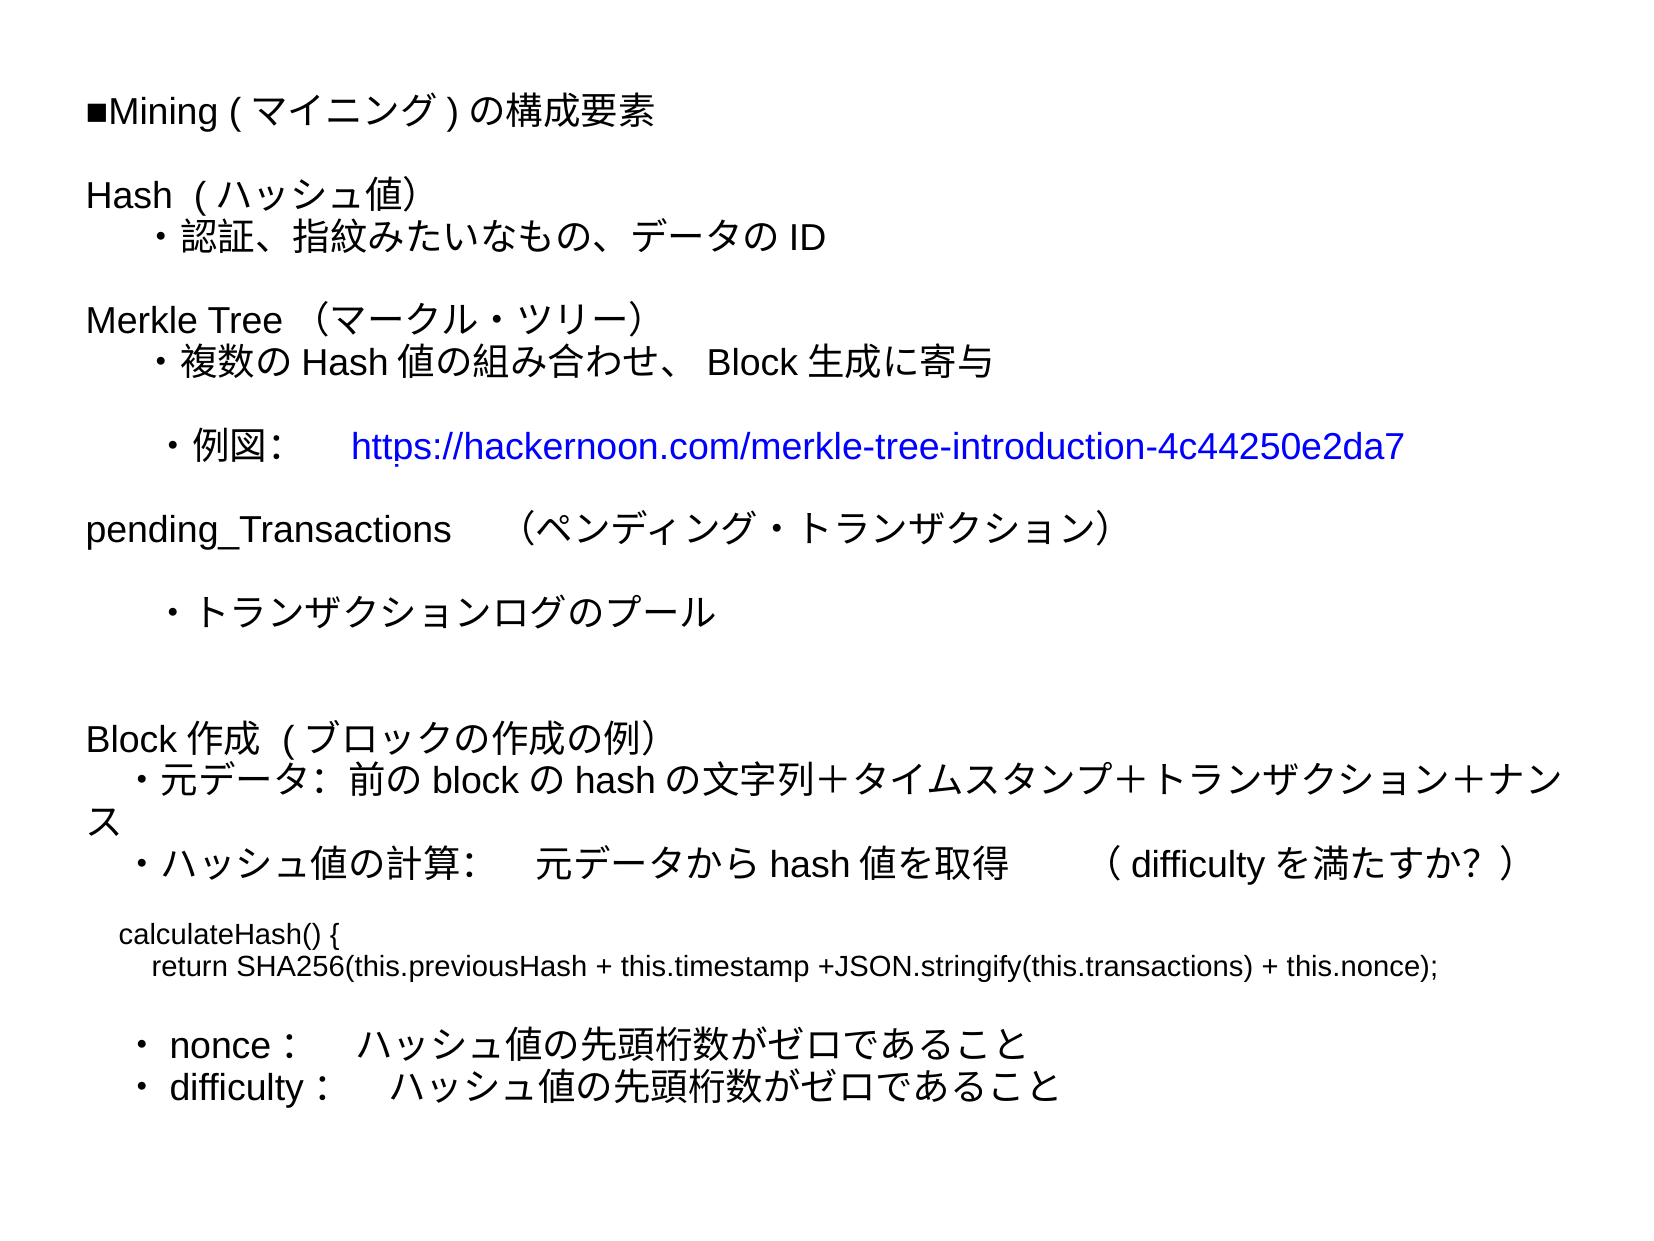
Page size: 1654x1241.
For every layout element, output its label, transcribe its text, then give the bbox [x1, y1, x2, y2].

text_box ■Mining (マイニング)の構成要素 Hash (ハッシュ値） ・認証、指紋みたいなもの、データのID Merkle Tree（マークル・ツリー） ・複数のHash値の組み合わせ、Block生成に寄与 ・例図： https://hackernoon.com/merkle-tree-introduction-4c44250e2da7 pending_Transactions （ペンディング・トランザクション） ・トランザクションログのプール Block作成 (ブロックの作成の例） ・元データ：前のblockのhashの文字列＋タイムスタンプ＋トランザクション＋ナンス ・ハッシュ値の計算： 元データからhash値を取得 （difficultyを満たすか？） calculateHash() { return SHA256(this.previousHash + this.timestamp +JSON.stringify(this.transactions) + this.nonce); ・nonce： ハッシュ値の先頭桁数がゼロであること ・difficulty： ハッシュ値の先頭桁数がゼロであること [70, 81, 1595, 1074]
